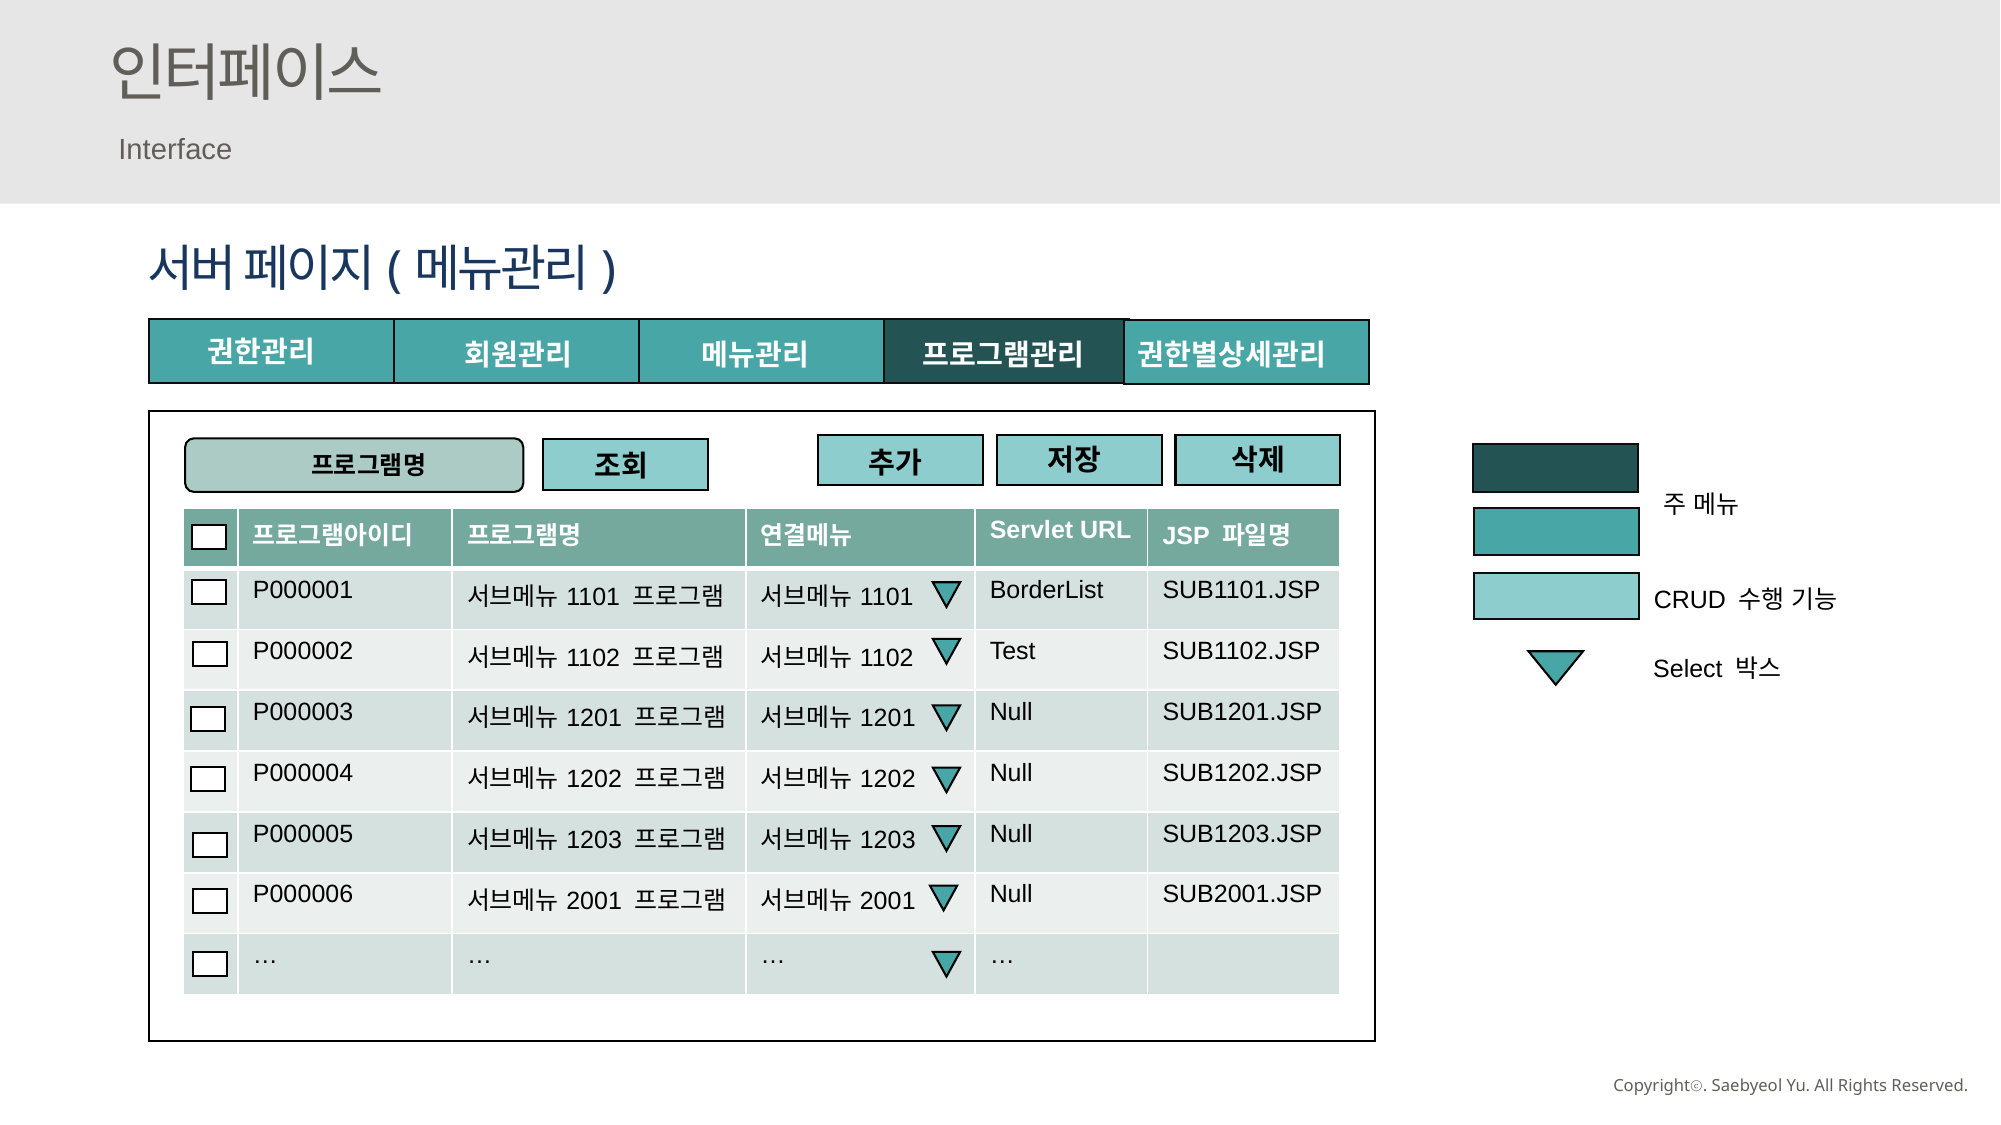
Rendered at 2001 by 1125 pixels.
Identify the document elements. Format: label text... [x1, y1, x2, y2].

text_box [931, 766, 962, 795]
table_cell 서브메뉴1101 프로그램 [453, 571, 745, 629]
table_cell … [453, 934, 745, 994]
table_cell 서브메뉴1201 [747, 691, 974, 750]
table_cell [1148, 934, 1339, 994]
table_cell Null [976, 752, 1147, 811]
text_box [1123, 319, 1370, 328]
text_box [191, 579, 227, 605]
table_cell [184, 813, 237, 872]
text_box 권한별상세관리 [1123, 328, 1384, 379]
table_cell Null [976, 813, 1147, 872]
table_cell 서브메뉴1102 프로그램 [453, 630, 745, 689]
table_header Servlet URL [976, 509, 1147, 566]
text_box 삭제 [1216, 434, 1310, 484]
text_box CRUD 수행 기능 [1639, 575, 1945, 621]
text_box [395, 318, 638, 384]
table_cell 서브메뉴2001 프로그램 [453, 874, 745, 933]
text_box [148, 318, 395, 384]
table_cell Null [976, 874, 1147, 933]
table_cell Null [976, 691, 1147, 750]
text_box 프로그램명 [296, 442, 492, 487]
table_cell [184, 630, 237, 689]
text_box [1174, 434, 1341, 486]
text_box [931, 825, 962, 854]
text_box [192, 641, 228, 667]
text_box [0, 0, 2000, 205]
text_box [996, 434, 1163, 486]
table_header 연결메뉴 [747, 509, 974, 566]
text_box 저장 [1032, 434, 1126, 484]
text_box [931, 637, 962, 666]
text_box [190, 766, 226, 792]
text_box [638, 318, 885, 384]
table_cell … [976, 934, 1147, 994]
text_box [1473, 507, 1640, 556]
text_box [928, 884, 959, 913]
text_box 주 메뉴 [1648, 481, 1881, 527]
table_cell SUB1102.JSP [1148, 630, 1339, 689]
text_box [931, 581, 962, 610]
table_cell 서브메뉴1101 [747, 571, 974, 629]
text_box [817, 434, 984, 486]
text_box [885, 318, 1130, 384]
text_box 회원관리 [449, 328, 600, 379]
table_cell [184, 571, 237, 629]
table_header 프로그램아이디 [239, 509, 451, 566]
table_cell SUB1202.JSP [1148, 752, 1339, 811]
text_box Select 박스 [1638, 645, 1944, 690]
table_cell [184, 934, 237, 994]
text_box 프로그램관리 [907, 329, 1123, 379]
text_box Interface [103, 123, 248, 173]
table_cell P000002 [239, 630, 451, 689]
text_box [1472, 443, 1639, 493]
text_box [1123, 379, 1370, 385]
table_header [184, 509, 237, 566]
table_cell P000005 [239, 813, 451, 872]
text_box [1473, 572, 1640, 620]
table_cell SUB1101.JSP [1148, 571, 1339, 629]
text_box [931, 704, 962, 733]
text_box [192, 888, 228, 914]
table_header JSP 파일명 [1148, 509, 1339, 566]
table_cell Test [976, 630, 1147, 689]
text_box [184, 437, 525, 493]
table_cell SUB2001.JSP [1148, 874, 1339, 933]
table_cell [184, 752, 237, 811]
table_cell BorderList [976, 571, 1147, 629]
text_box 서버 페이지(메뉴관리) [132, 229, 632, 304]
text_box [1526, 650, 1586, 687]
text_box [192, 832, 228, 858]
table_cell 서브메뉴1202 [747, 752, 974, 811]
table_cell 서브메뉴1201 프로그램 [453, 691, 745, 750]
table_cell SUB1203.JSP [1148, 813, 1339, 872]
text_box [148, 410, 1376, 1042]
table_cell 서브메뉴1203 [747, 813, 974, 872]
table_cell [184, 691, 237, 750]
text_box [931, 950, 962, 979]
table_cell SUB1201.JSP [1148, 691, 1339, 750]
text_box 권한관리 [192, 326, 343, 376]
table_cell 서브메뉴2001 [747, 874, 974, 933]
text_box 추가 [854, 436, 947, 487]
text_box 인터페이스 [94, 25, 400, 116]
text_box [191, 524, 227, 550]
table_cell P000003 [239, 691, 451, 750]
text_box 조회 [579, 439, 672, 490]
table_cell 서브메뉴1203 프로그램 [453, 813, 745, 872]
text_box 메뉴관리 [686, 329, 837, 379]
table_cell P000006 [239, 874, 451, 933]
text_box [192, 951, 228, 977]
table_cell [184, 874, 237, 933]
table_cell P000004 [239, 752, 451, 811]
table_cell … [239, 934, 451, 994]
text_box [542, 438, 709, 491]
table_cell P000001 [239, 571, 451, 629]
text_box [190, 706, 226, 732]
table_cell 서브메뉴1102 [747, 630, 974, 689]
table_header 프로그램명 [453, 509, 745, 566]
table_cell 서브메뉴1202 프로그램 [453, 752, 745, 811]
table_cell … [747, 934, 974, 994]
